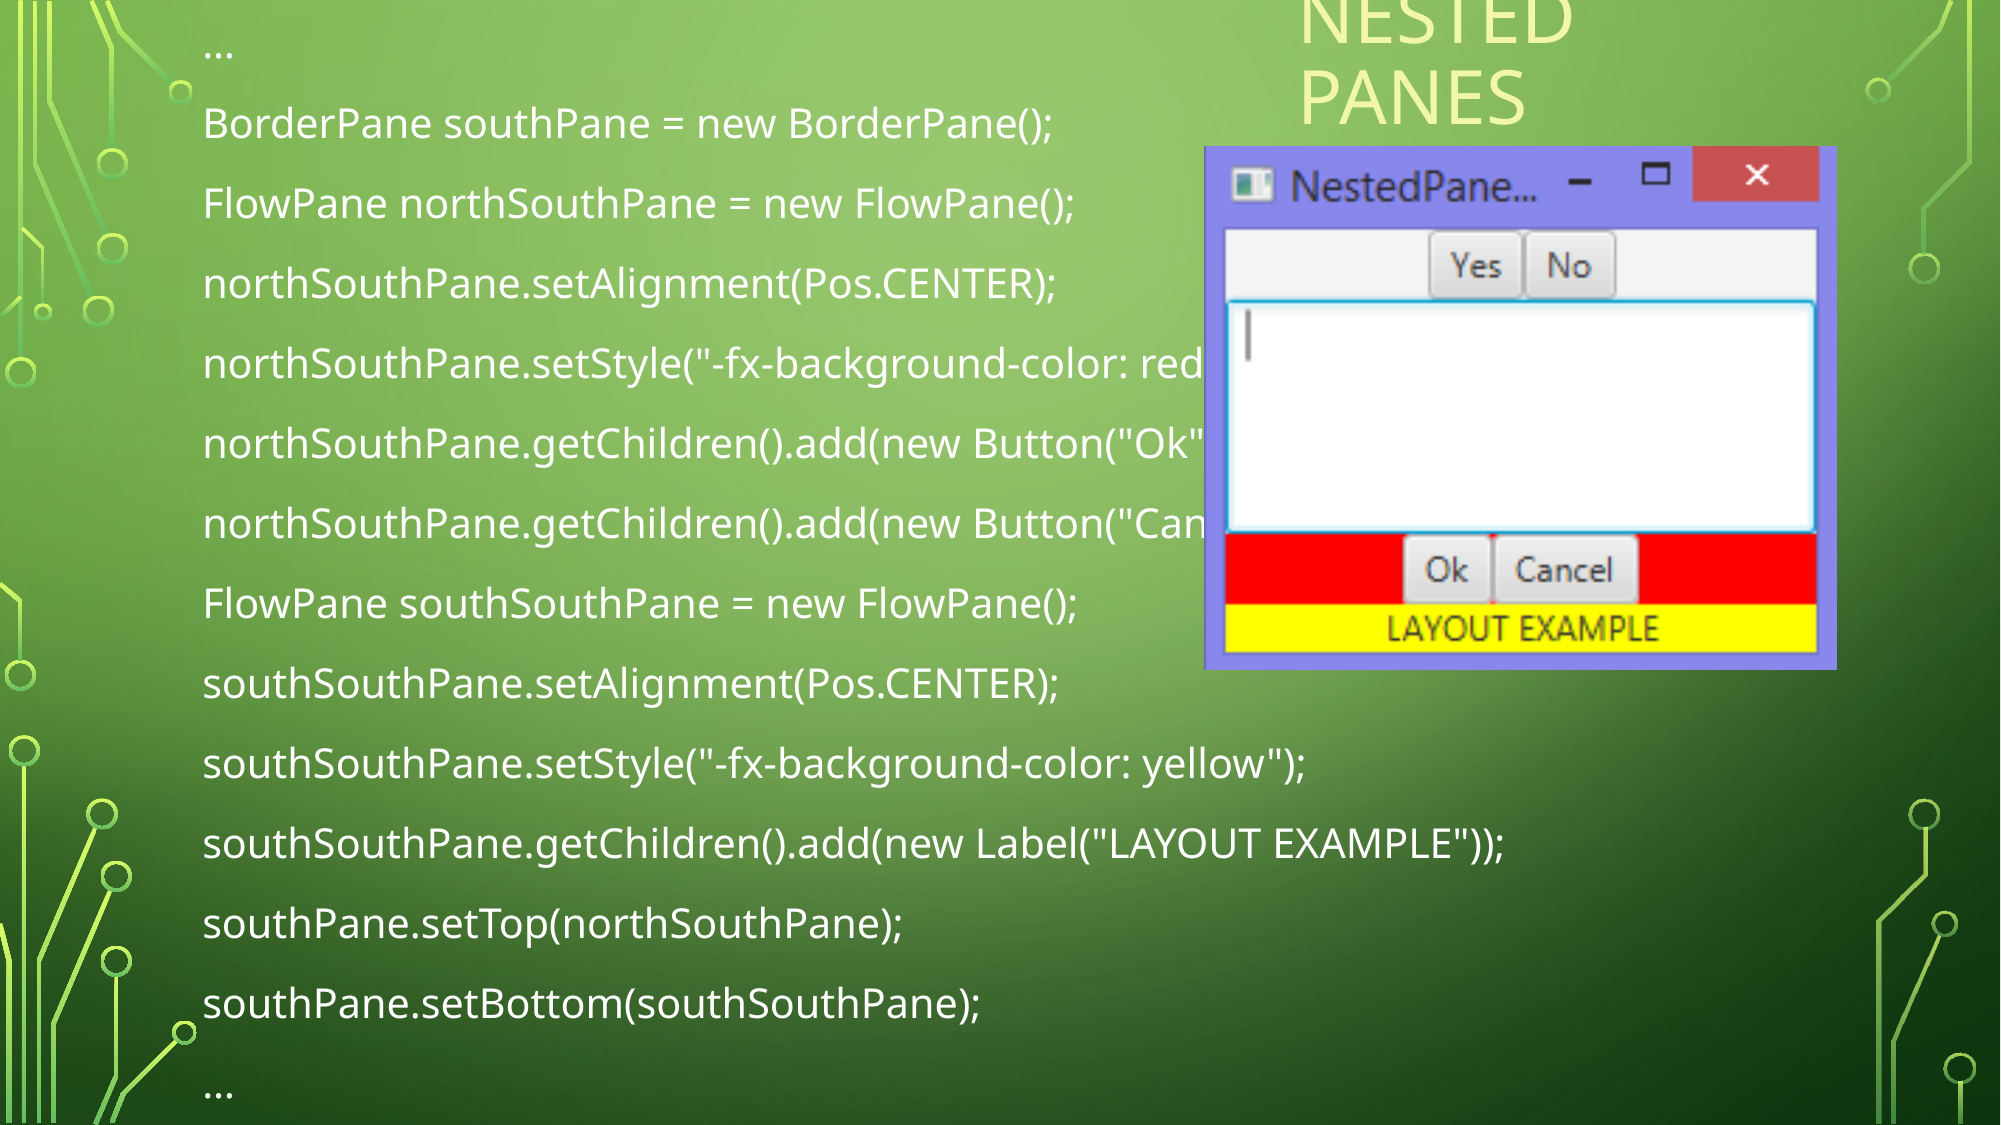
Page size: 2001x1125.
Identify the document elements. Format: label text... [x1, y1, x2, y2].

list … BorderPane southPane = new BorderPane(); FlowPane northSouthPane = new FlowPane(); northSouthPane.setAlignment(Pos.CENTER); northSouthPane.setStyle("-fx-background-color: red"); northSouthPane.getChildren().add(new Button("Ok")); northSouthPane.getChildren().add(new Button("Cancel")); FlowPane southSouthPane = new FlowPane(); southSouthPane.setAlignment(Pos.CENTER); southSouthPane.setStyle("-fx-background-color: yellow"); southSouthPane.getChildren().add(new Label("LAYOUT EXAMPLE")); southPane.setTop(northSouthPane); southPane.setBottom(southSouthPane); … [187, 0, 1813, 1125]
picture [1203, 145, 1838, 670]
